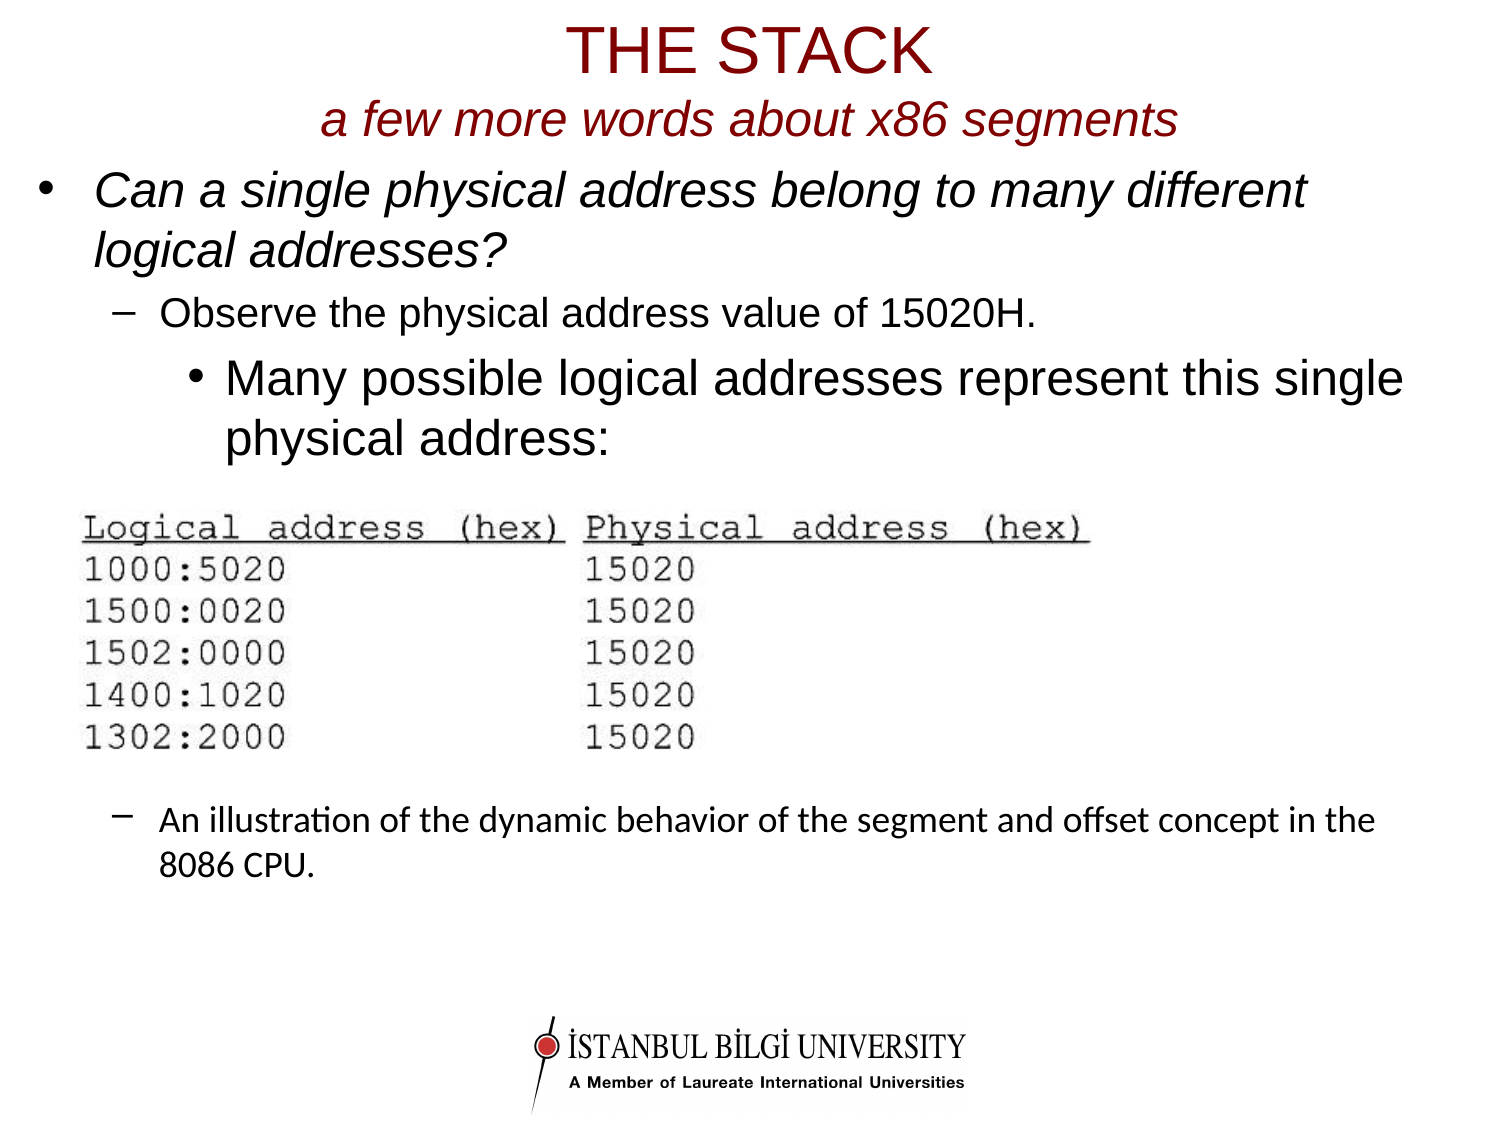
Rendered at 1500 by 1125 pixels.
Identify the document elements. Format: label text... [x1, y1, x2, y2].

text_box An illustration of the dynamic behavior of the segment and offset concept in the 8086 CPU. [22, 787, 1460, 950]
picture [531, 1016, 966, 1116]
title THE STACK a few more words about x86 segments [75, 0, 1425, 149]
picture [78, 497, 1092, 768]
list Can a single physical address belong to many different logical addresses? Observe the physical address value of 15020H. Many possible logical addresses represent this single physical address: [22, 149, 1460, 550]
